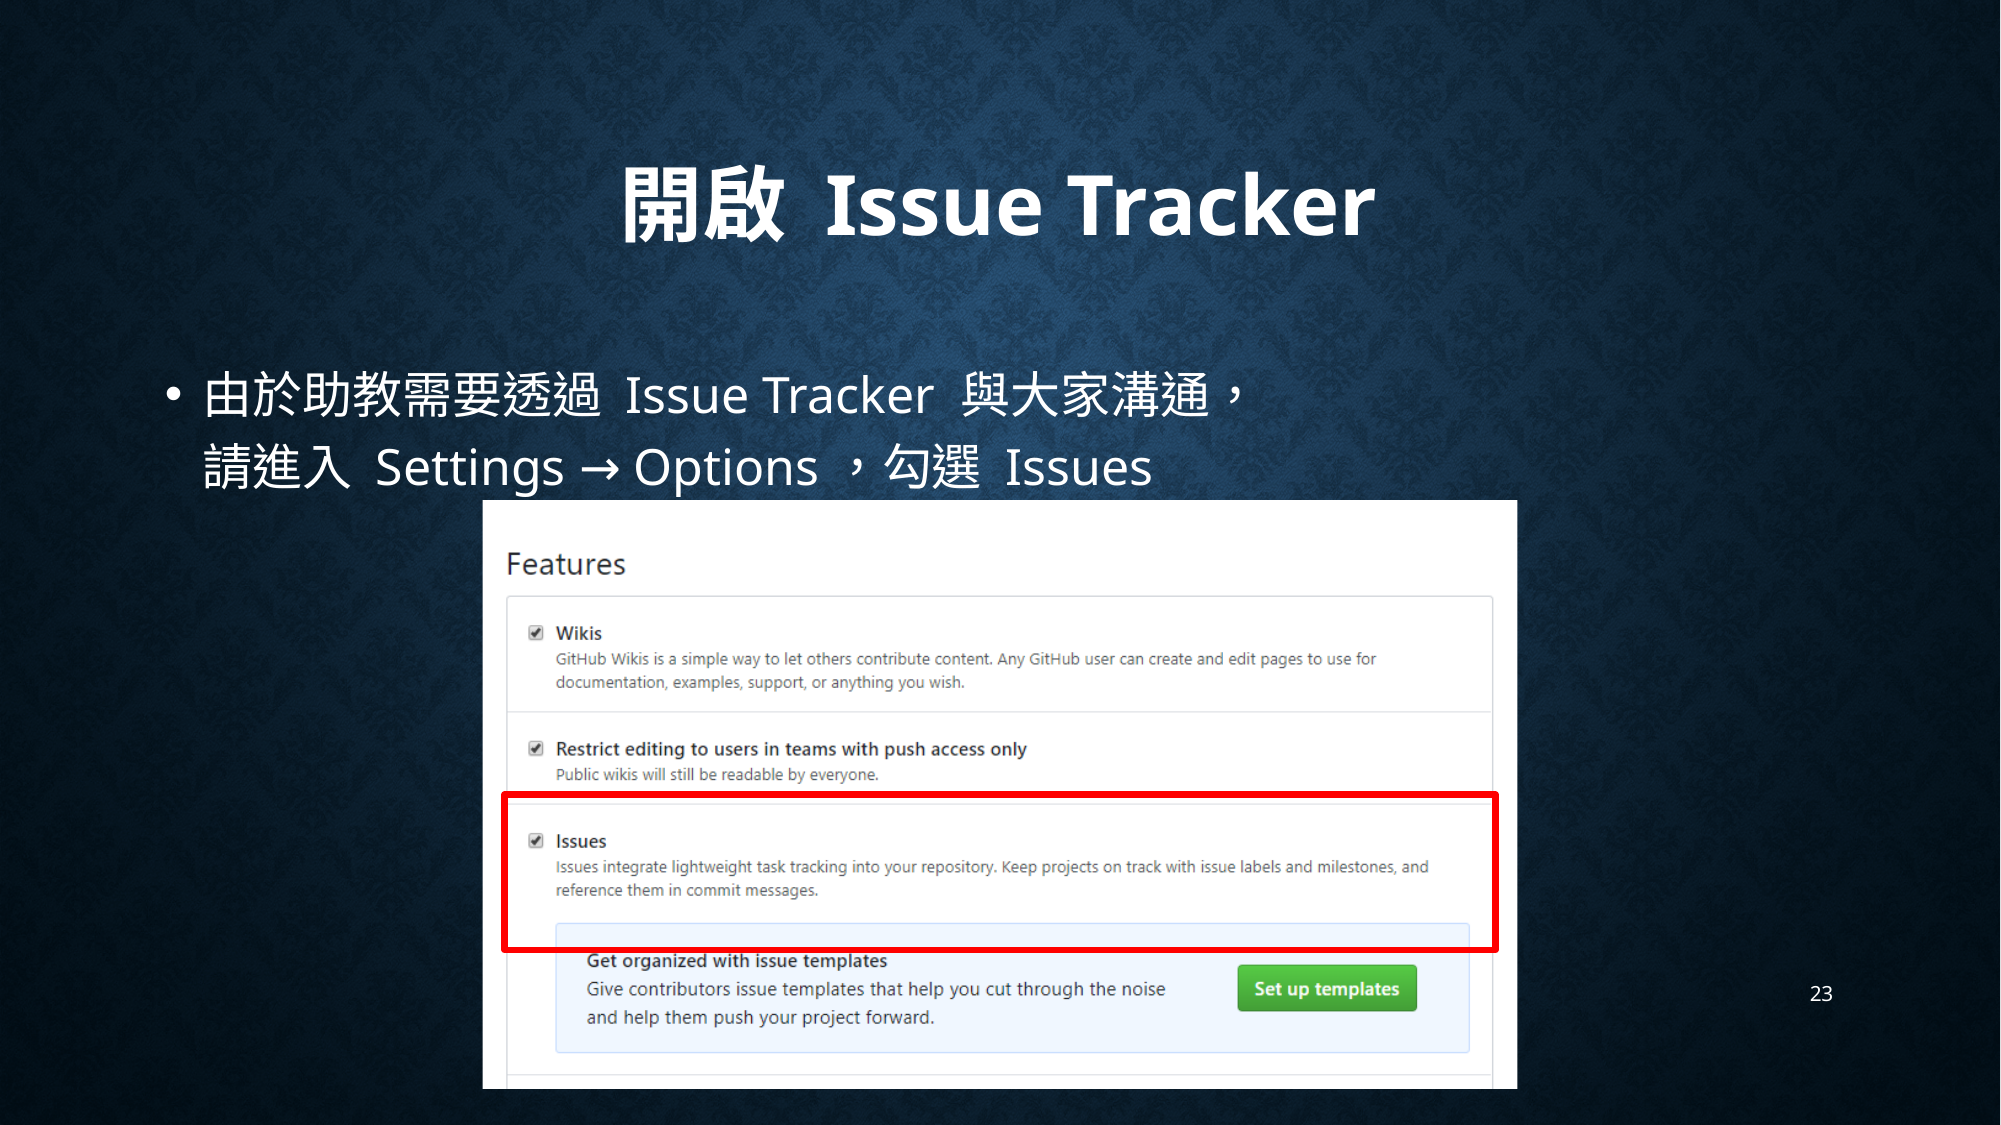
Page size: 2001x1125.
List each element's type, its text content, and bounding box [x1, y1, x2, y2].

picture [482, 500, 1518, 1089]
slide_number 23 [1724, 965, 1849, 1025]
title 開啟 Issue Tracker [149, 99, 1849, 318]
list 由於助教需要透過 Issue Tracker 與大家溝通， 請進入 Settings → Options，勾選 Issues [149, 343, 1849, 950]
